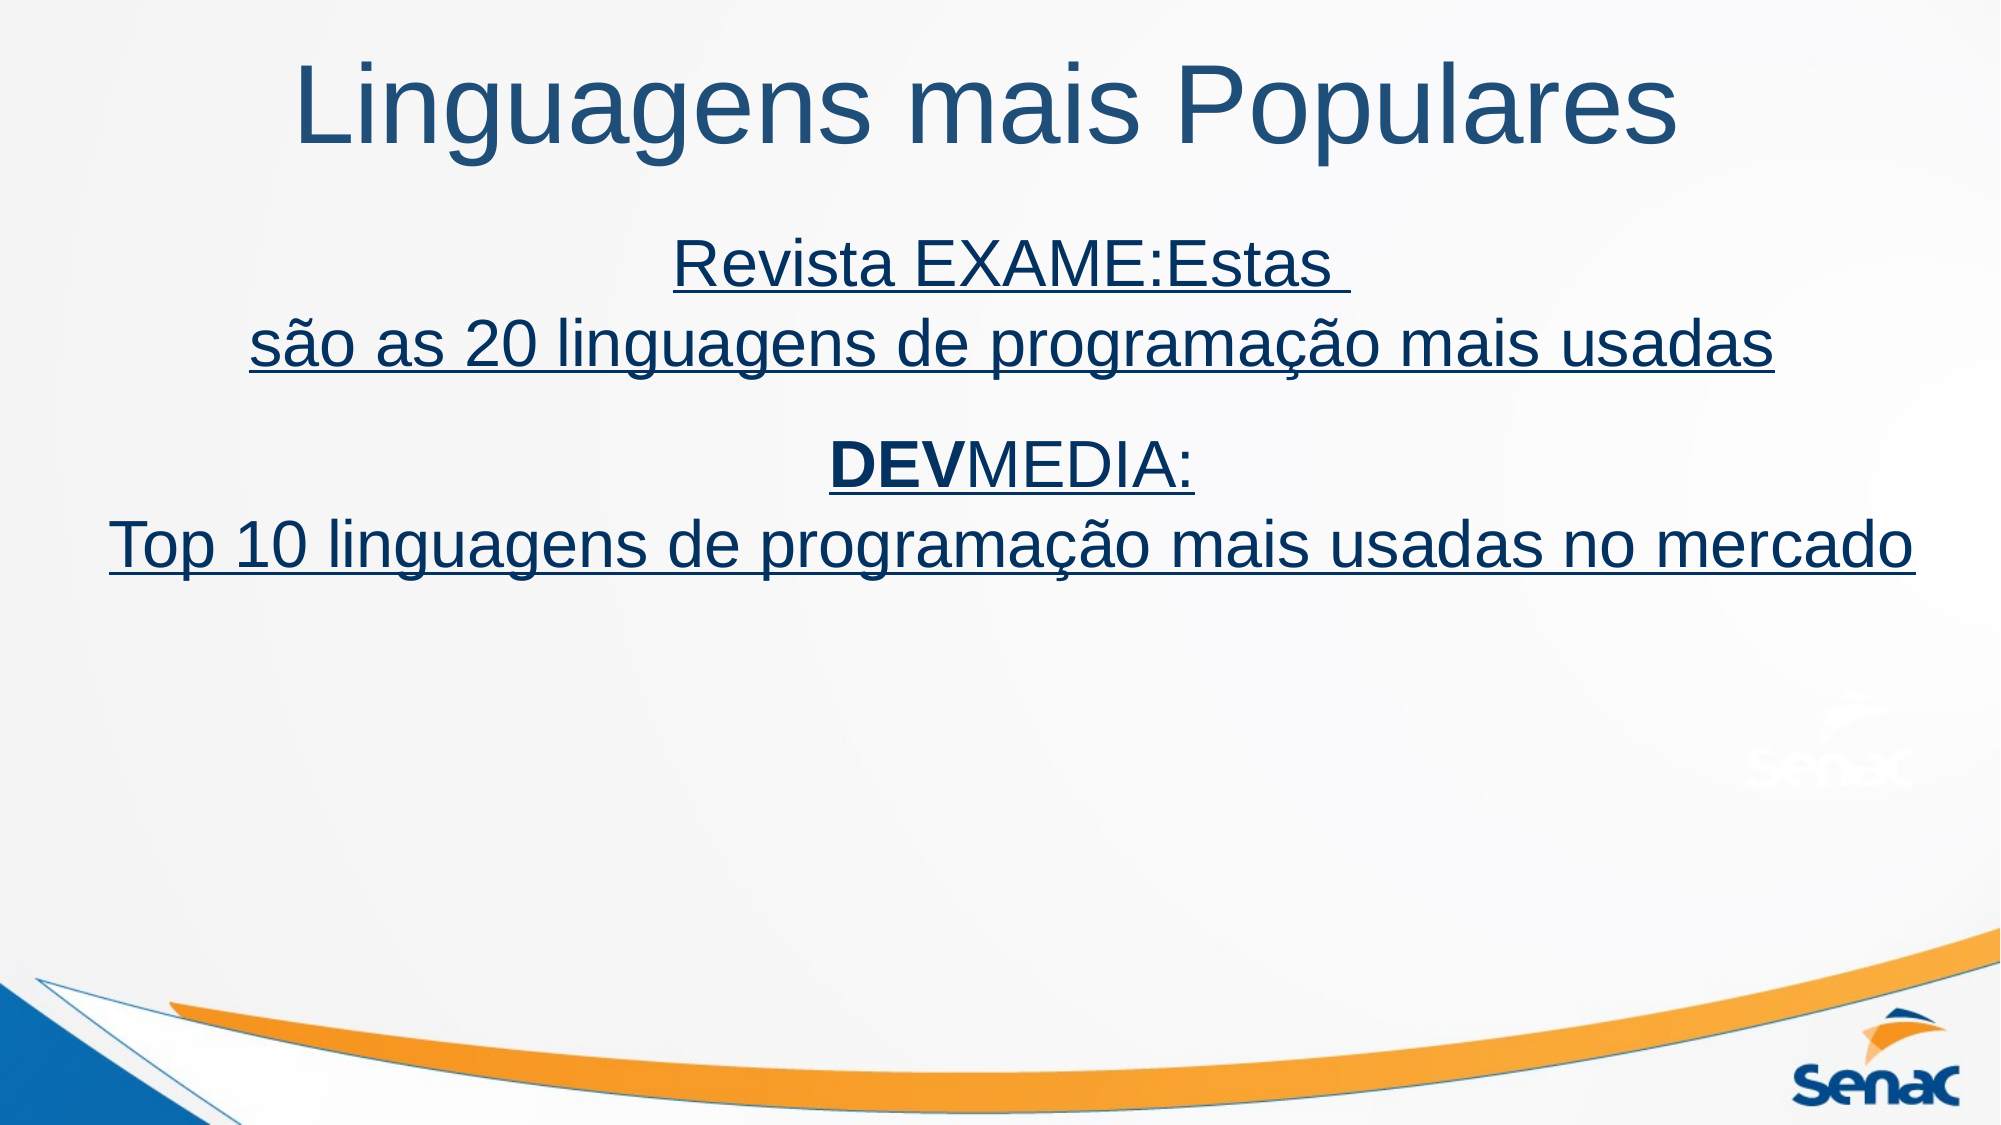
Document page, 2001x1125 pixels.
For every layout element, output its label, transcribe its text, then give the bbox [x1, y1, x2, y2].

title Linguagens mais Populares [0, 36, 1973, 178]
picture [0, 0, 2001, 1125]
list Revista EXAME: Estas são as 20 linguagens de programação mais usadas DEVMEDIA: Top 10 linguagens de programação mais usadas no mercado [52, 211, 1973, 926]
